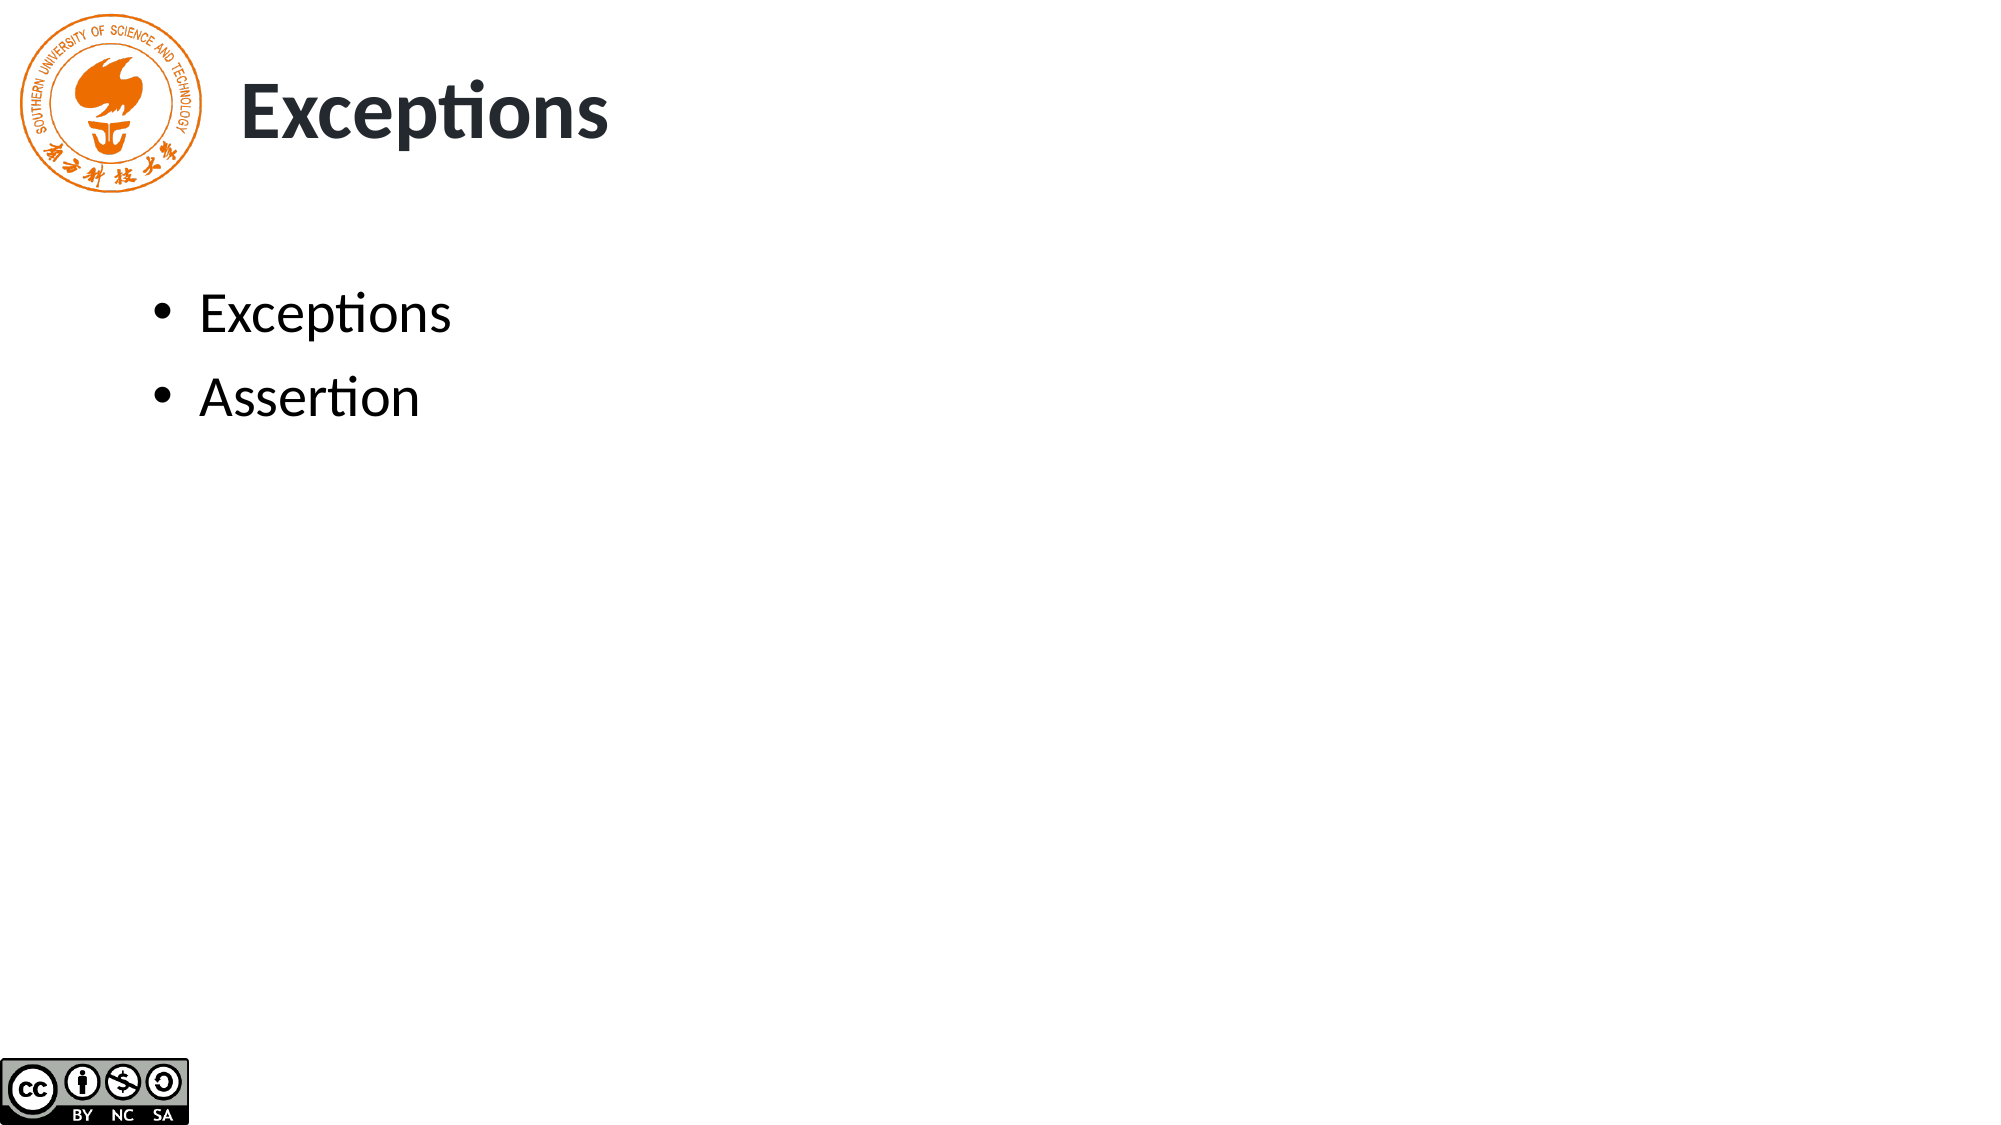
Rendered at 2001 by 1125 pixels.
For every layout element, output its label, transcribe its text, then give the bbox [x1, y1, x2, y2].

title Exceptions [225, 43, 1951, 181]
picture [0, 1058, 189, 1125]
list Exceptions Assertion [137, 275, 1951, 827]
picture [18, 11, 202, 194]
